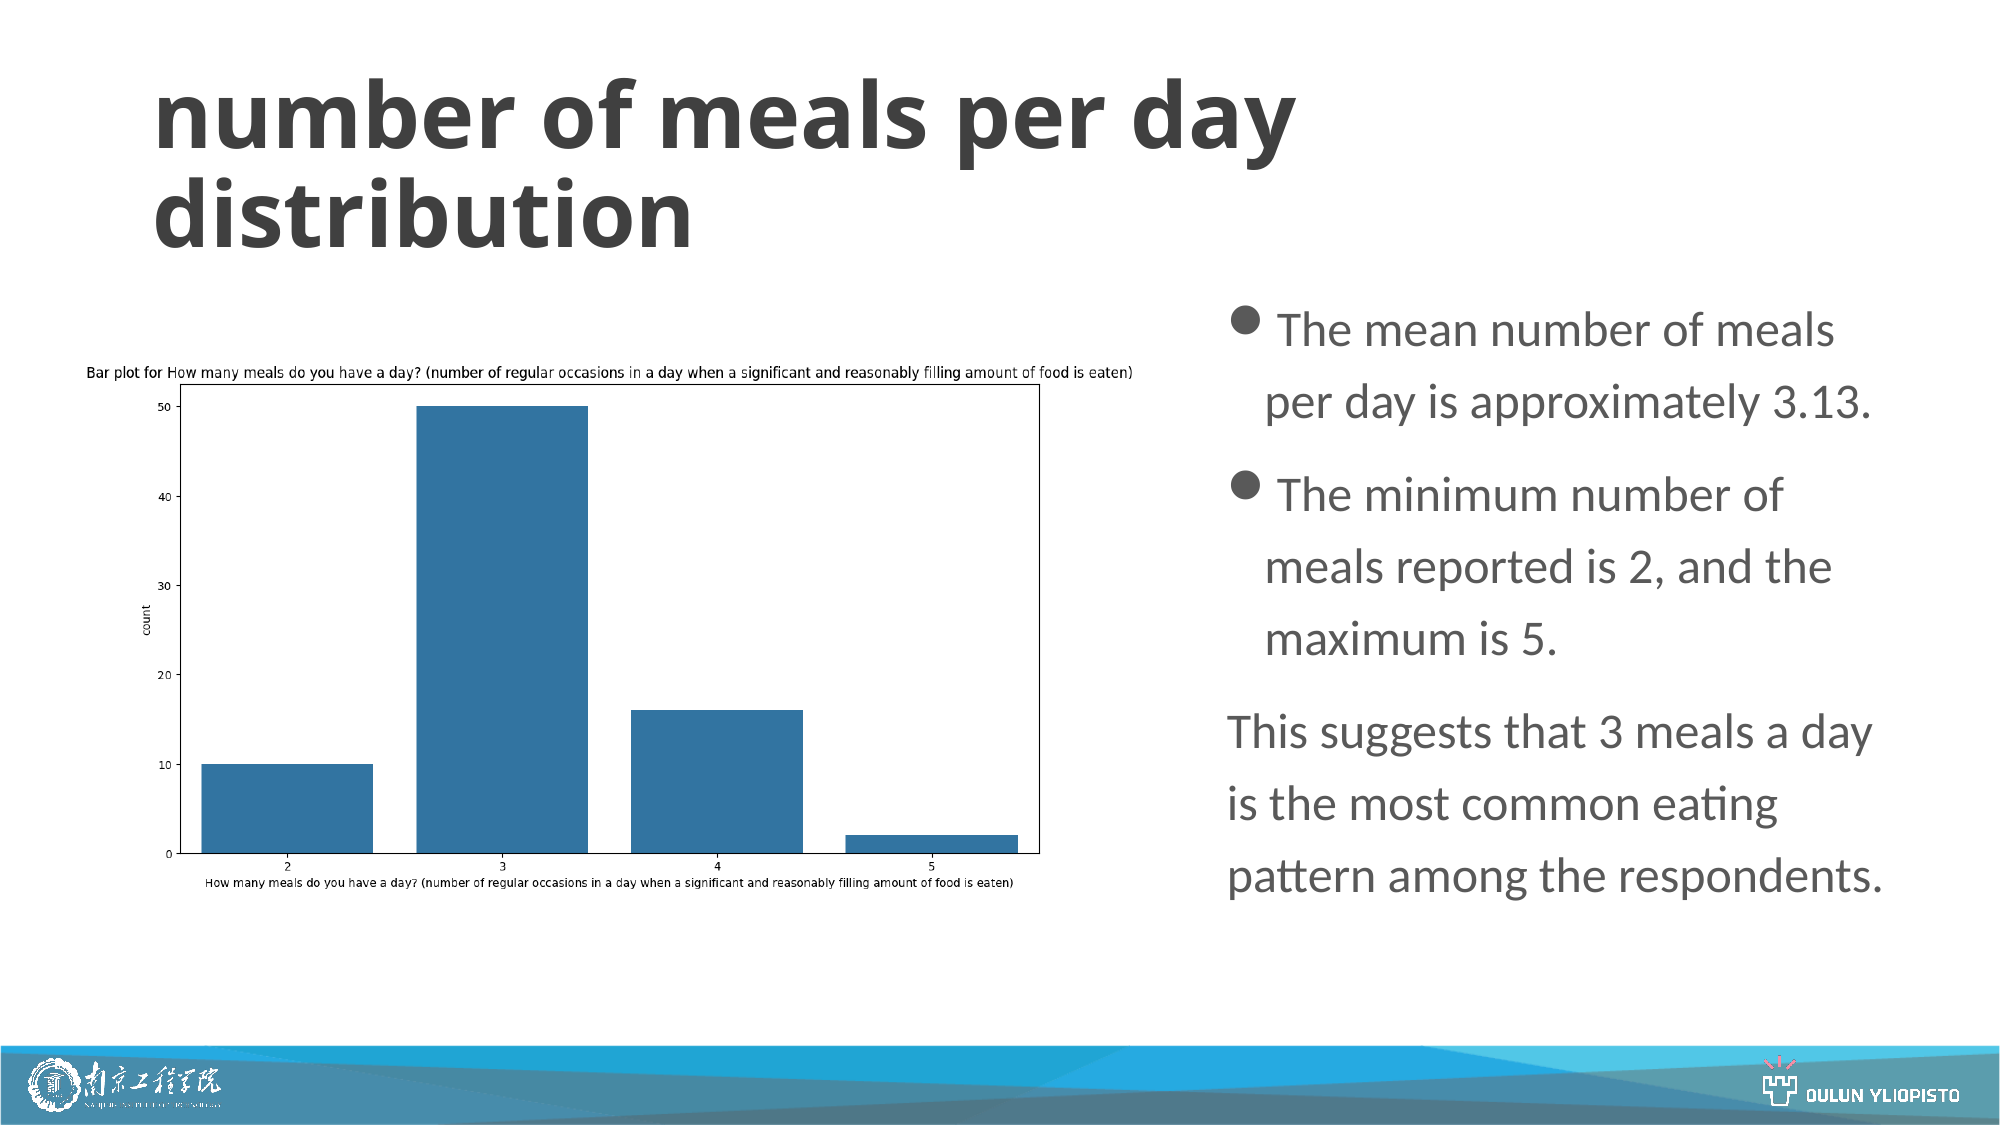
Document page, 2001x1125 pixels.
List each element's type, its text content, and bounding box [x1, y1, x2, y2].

title number of meals per day distribution [137, 59, 1863, 278]
list The mean number of meals per day is approximately 3.13. The minimum number of meals reported is 2, and the maximum is 5. This suggests that 3 meals a day is the most common eating pattern among the respondents. ​​ [1211, 277, 1904, 992]
picture [41, 311, 1149, 920]
picture [0, 1044, 2000, 1125]
